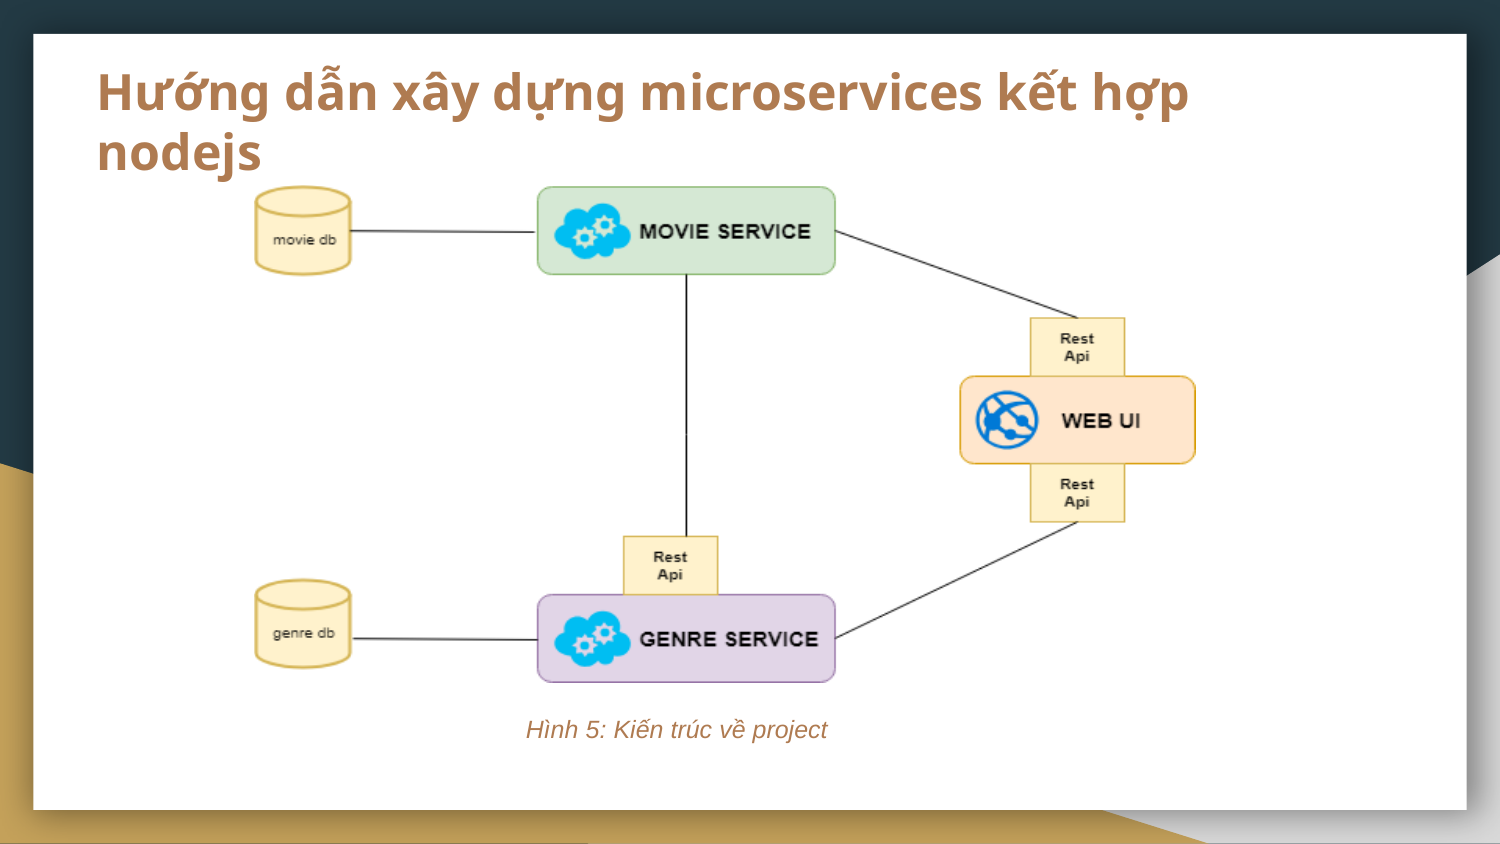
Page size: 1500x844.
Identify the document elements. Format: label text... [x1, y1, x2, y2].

picture [254, 184, 1196, 683]
text_box Hướng dẫn xây dựng microservices kết hợp nodejs [81, 65, 1306, 176]
text_box Hình 5: Kiến trúc về project [510, 698, 882, 778]
